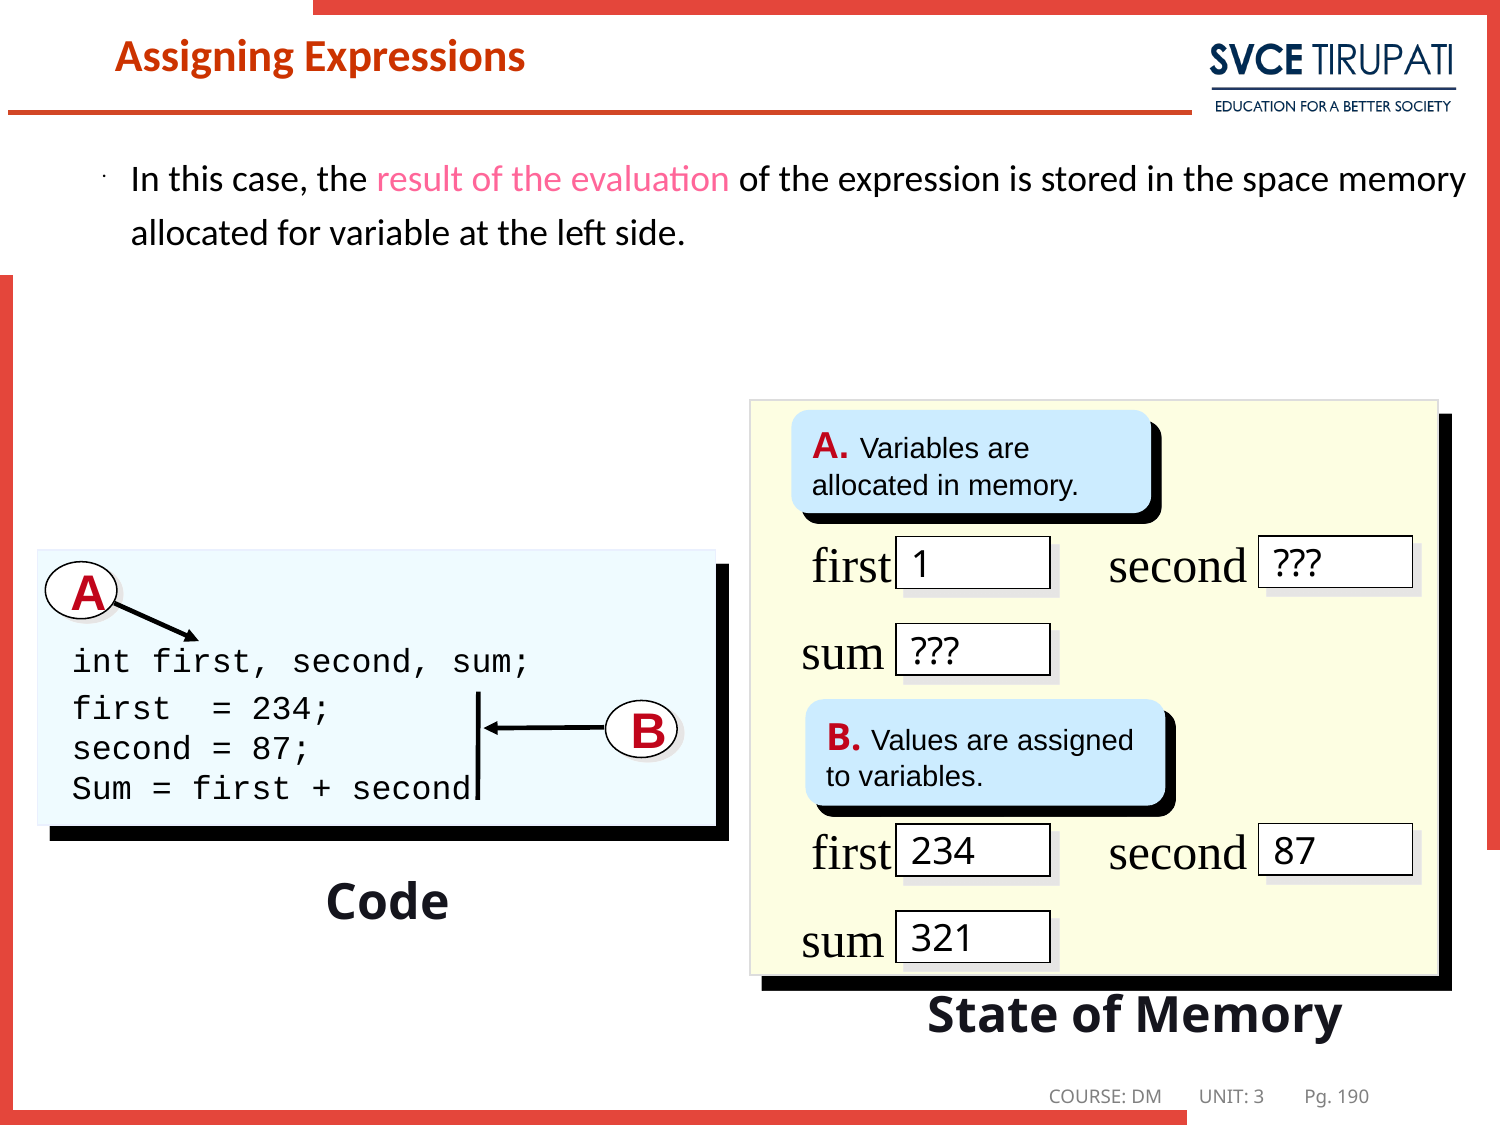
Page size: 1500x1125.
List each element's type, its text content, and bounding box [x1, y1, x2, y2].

text_box 234 [896, 824, 1050, 876]
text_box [45, 561, 199, 688]
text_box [786, 899, 1050, 975]
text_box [1093, 812, 1413, 888]
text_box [786, 524, 1413, 688]
picture [1375, 20, 1477, 124]
text_box A. Variables are allocated in memory. [792, 410, 1151, 513]
text_box [37, 549, 716, 825]
text_box int first, second, sum; [199, 632, 547, 677]
text_box B. Values are assigned to variables. [806, 699, 1165, 805]
text_box first = 234; second = 87; Sum = first + second [57, 688, 487, 814]
text_box State of Memory [913, 974, 1358, 1050]
text_box Code [310, 862, 465, 938]
text_box first [796, 812, 907, 888]
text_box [73, 677, 677, 813]
list In this case, the result of the evaluation of the expression is stored in the space memory allocated for variable at the left side. [87, 137, 1500, 813]
title Assigning Expressions [99, 0, 1375, 125]
text_box [749, 399, 1438, 975]
